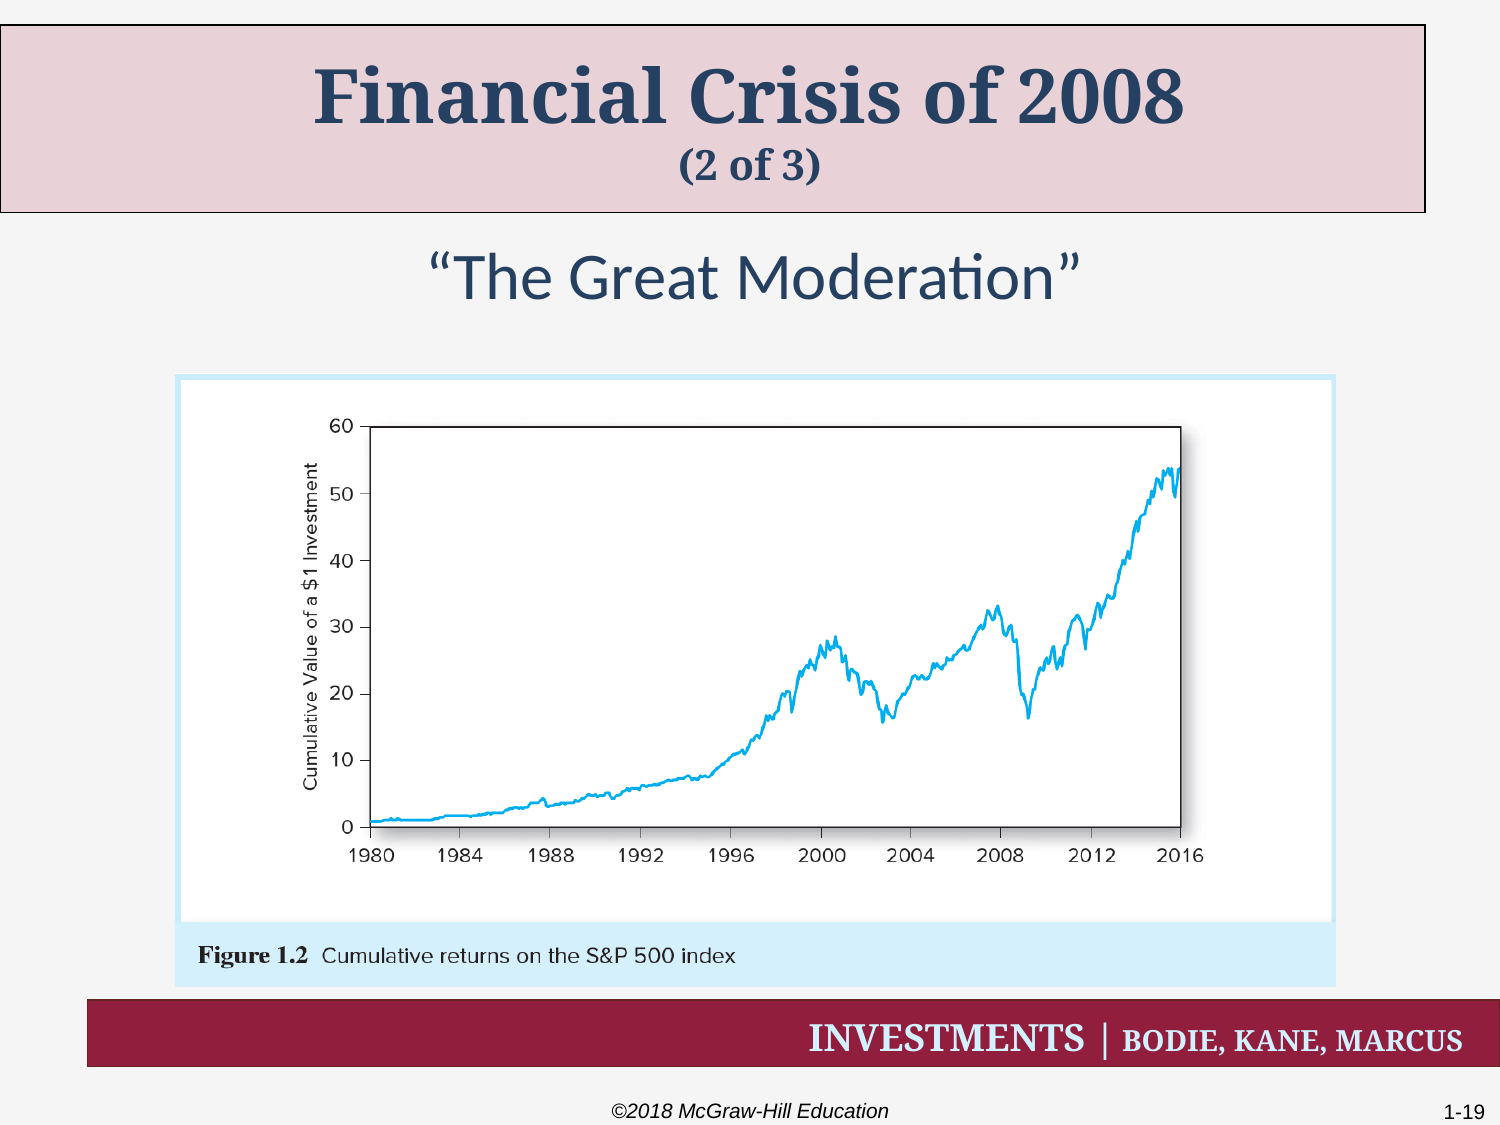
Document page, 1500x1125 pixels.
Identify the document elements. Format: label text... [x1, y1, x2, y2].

footer ©2018 McGraw-Hill Education [496, 1098, 1004, 1122]
slide_number 1-19 [1162, 1100, 1500, 1122]
title Financial Crisis of 2008 (2 of 3) [75, 12, 1425, 225]
list “The Great Moderation” [75, 225, 1425, 1000]
picture [174, 373, 1337, 987]
